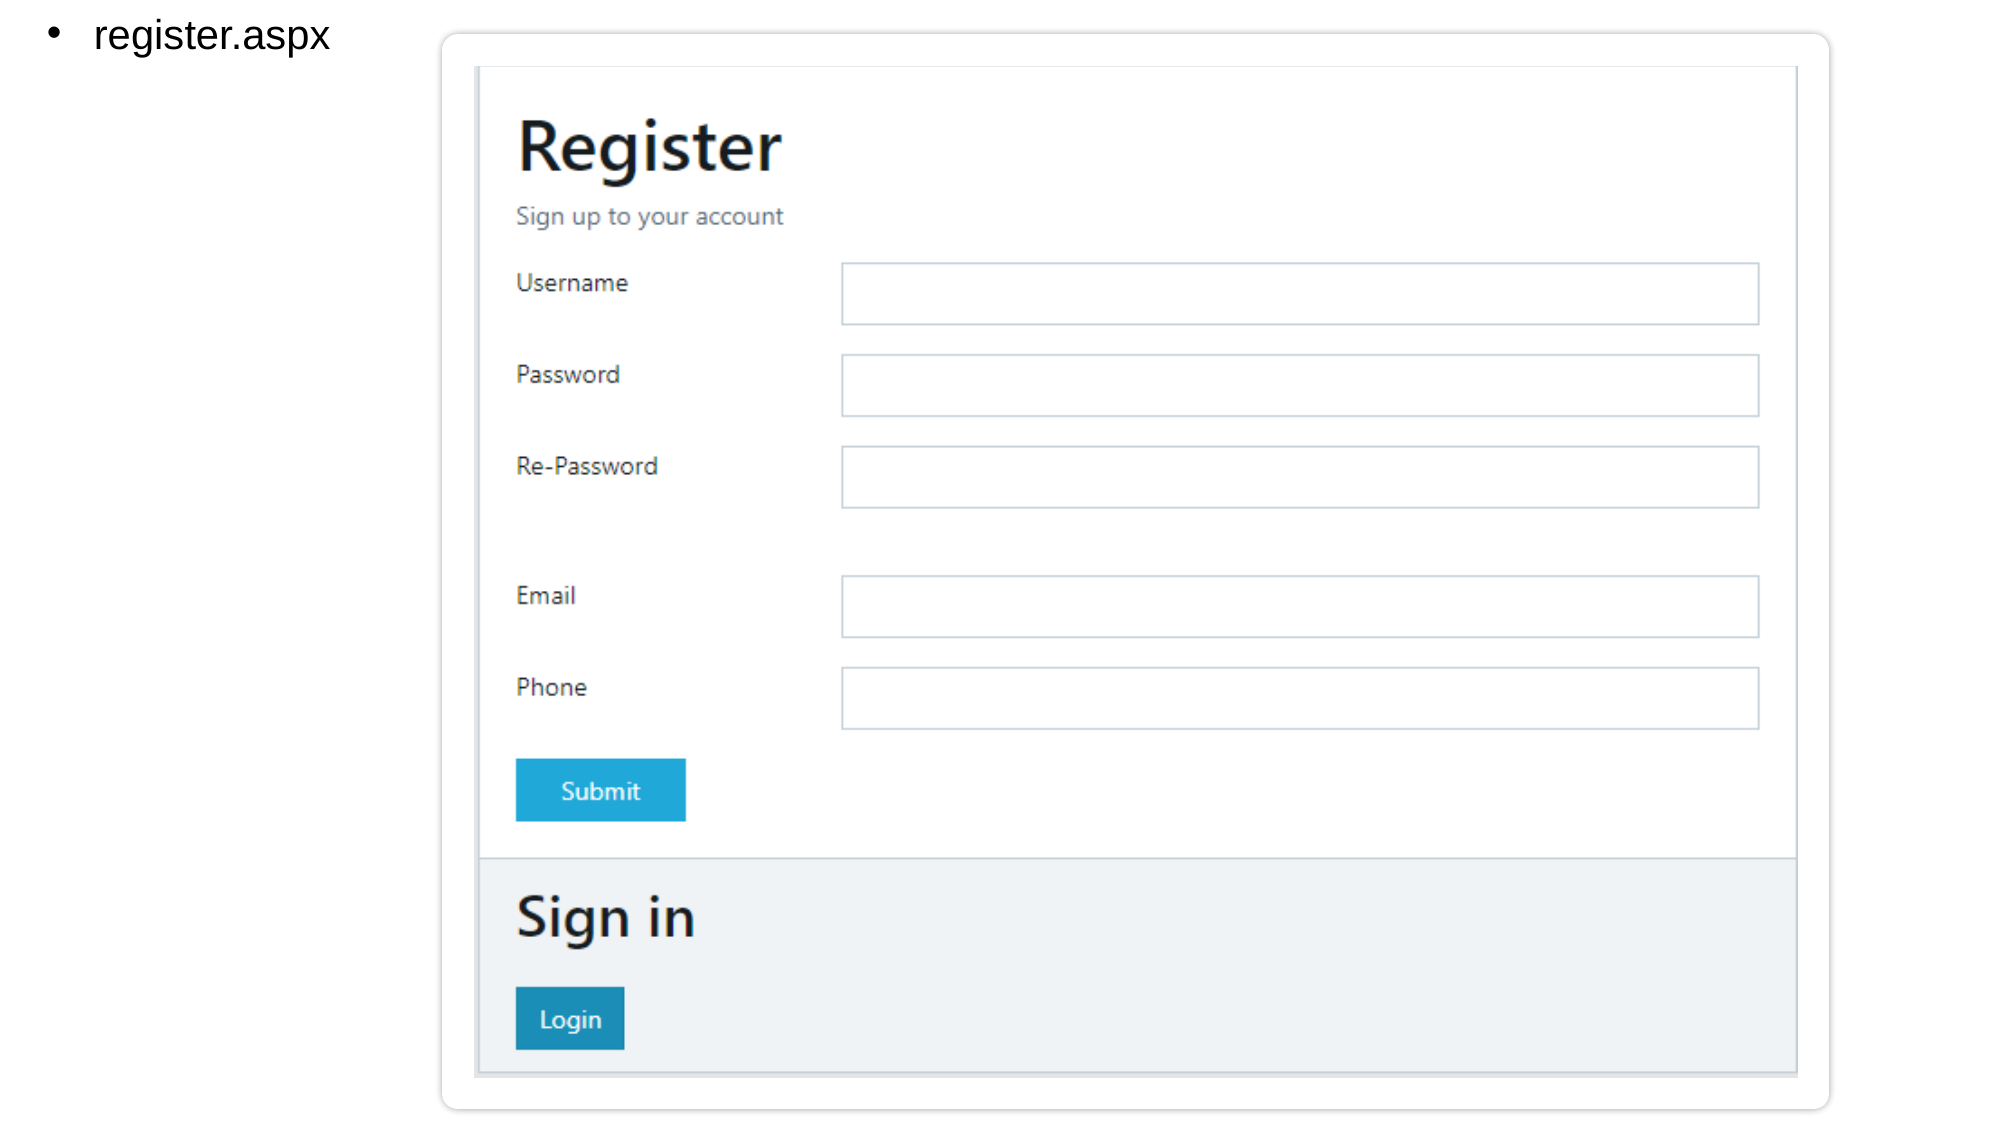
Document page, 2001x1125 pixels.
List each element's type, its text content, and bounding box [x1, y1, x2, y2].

text_box register.aspx [32, 0, 444, 65]
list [473, 65, 1798, 1079]
